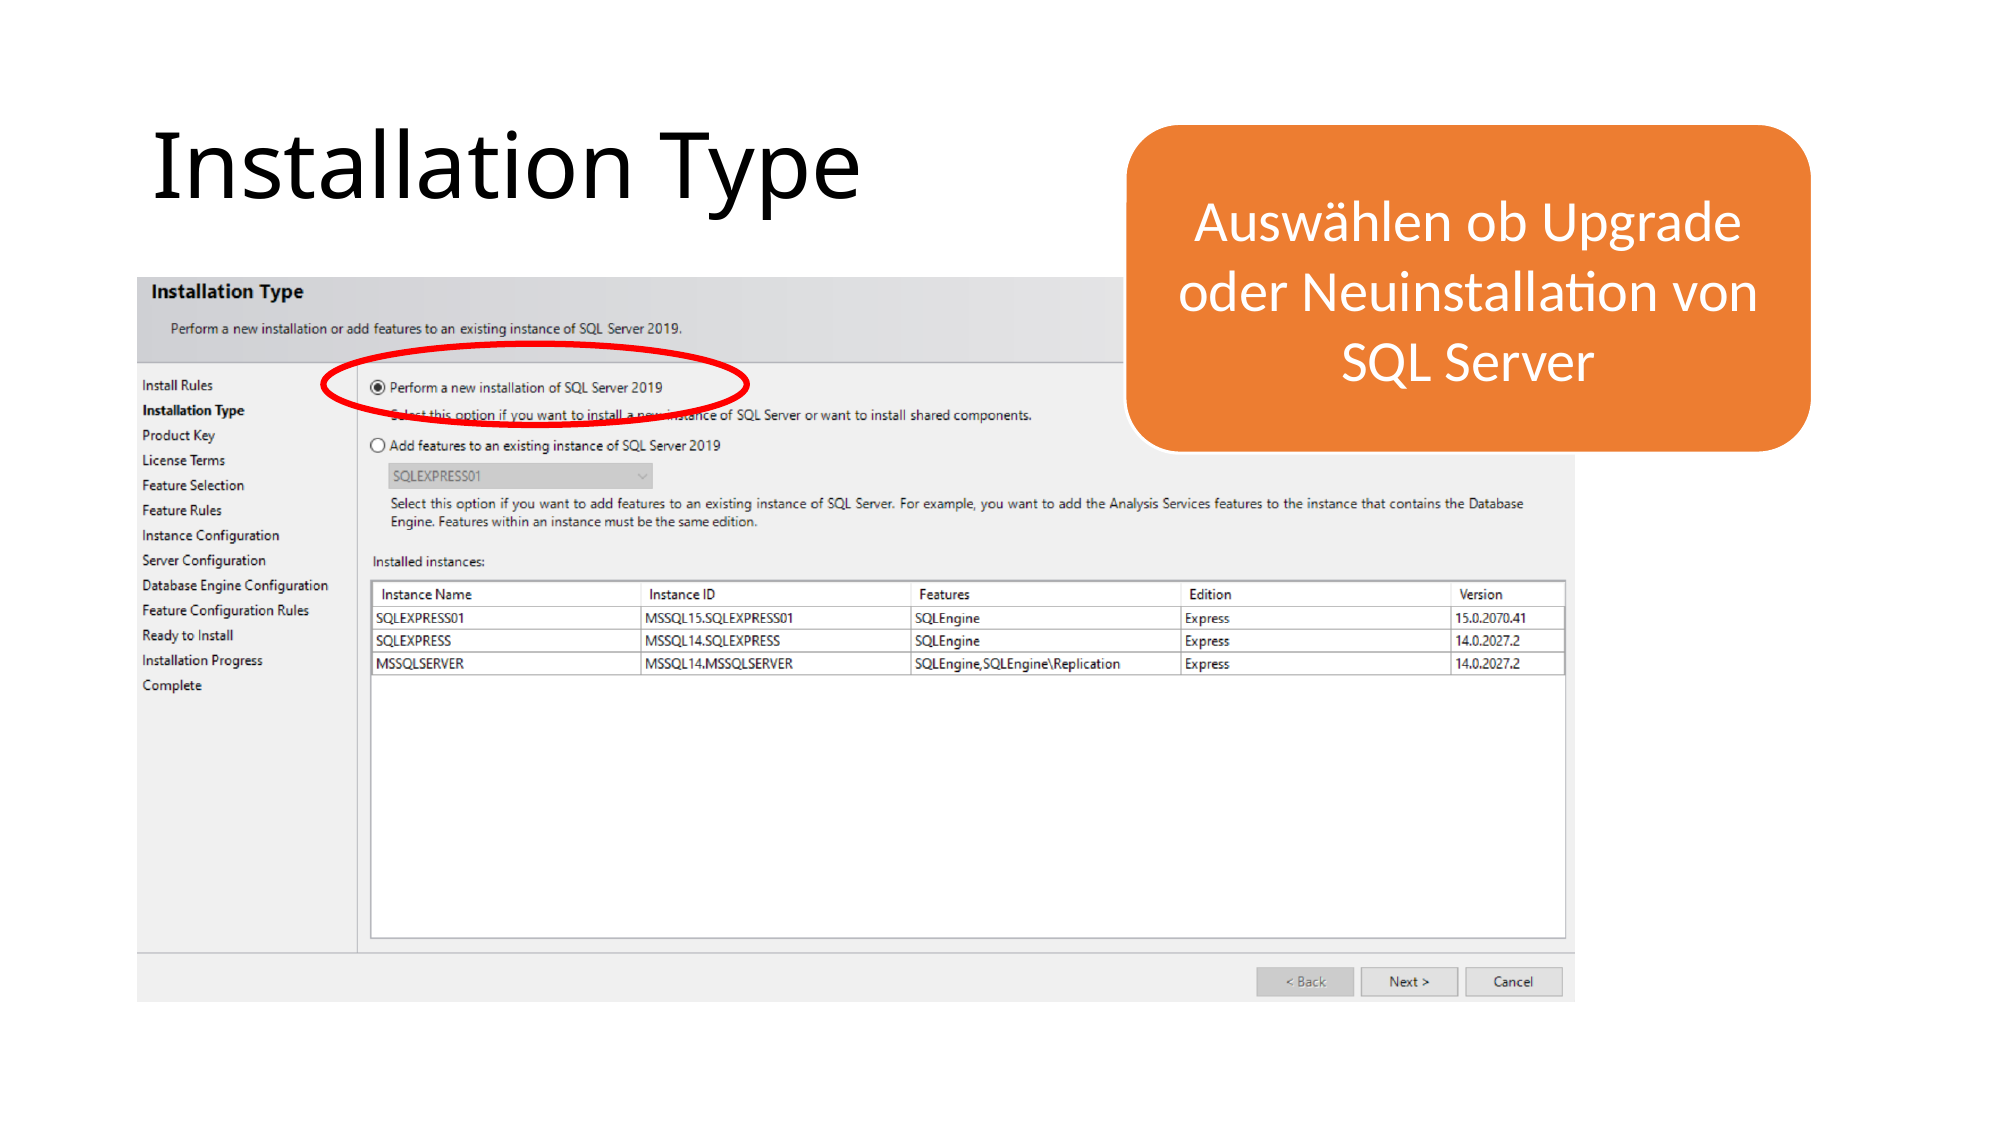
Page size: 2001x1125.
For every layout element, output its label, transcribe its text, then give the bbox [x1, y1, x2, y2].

text_box Auswählen ob Upgrade oder Neuinstallation von SQL Server [1123, 121, 1815, 455]
title Installation Type [137, 59, 1863, 278]
picture [137, 277, 1575, 1002]
